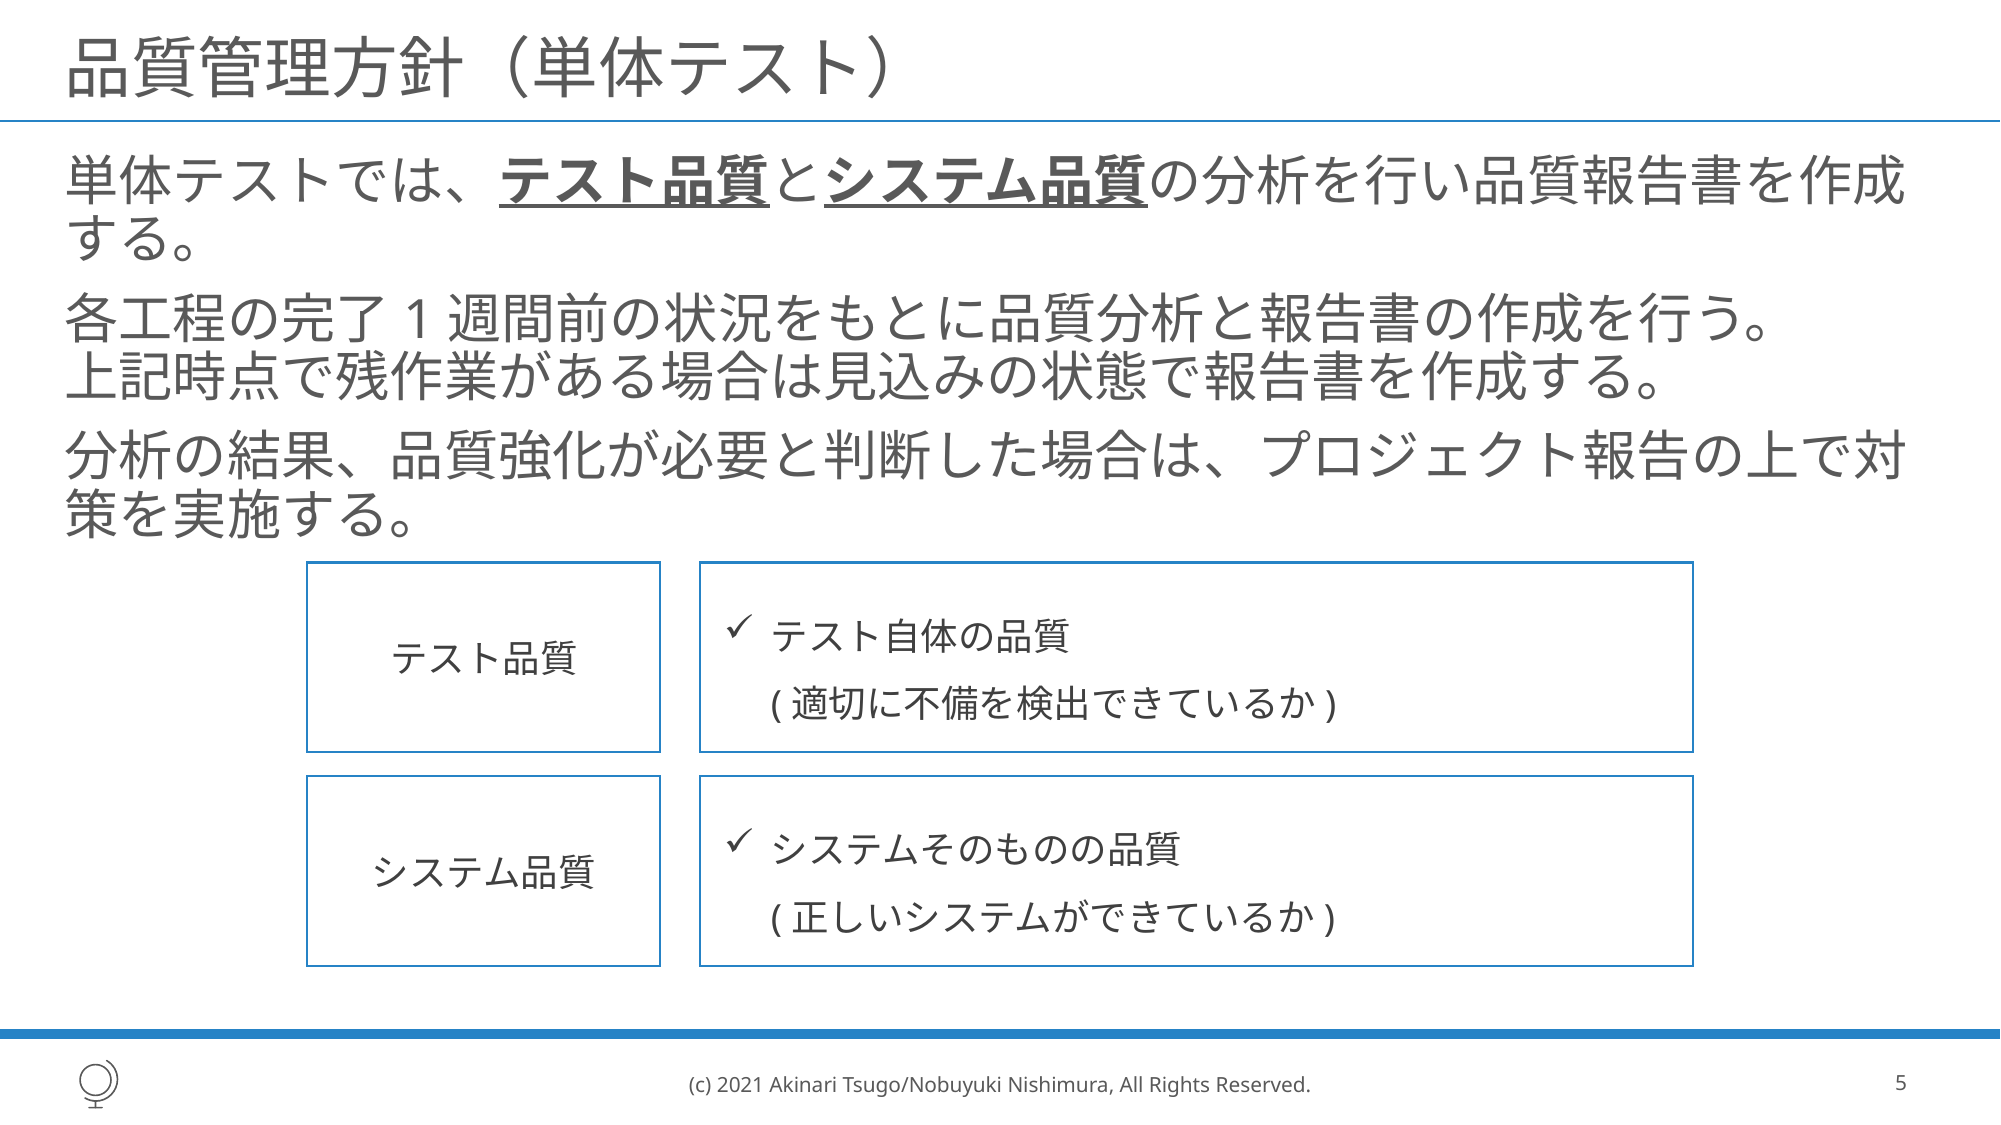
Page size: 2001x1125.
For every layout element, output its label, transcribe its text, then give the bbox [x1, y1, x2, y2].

text_box テスト品質 [306, 561, 661, 753]
text_box システムそのものの品質 (正しいシステムができているか) [699, 775, 1694, 967]
text_box システム品質 [306, 775, 661, 967]
list 単体テストでは、テスト品質とシステム品質の分析を行い品質報告書を作成する。 各工程の完了1週間前の状況をもとに品質分析と報告書の作成を行う。 上記時点で残作業がある場合は見込みの状態で報告書を作成する。 分析の結果、品質強化が必要と判断した場合は、プロジェクト報告の上で対策を実施する。 [49, 146, 1951, 255]
text_box テスト自体の品質 (適切に不備を検出できているか) [699, 561, 1694, 753]
title 品質管理方針（単体テスト） [49, 8, 1951, 113]
